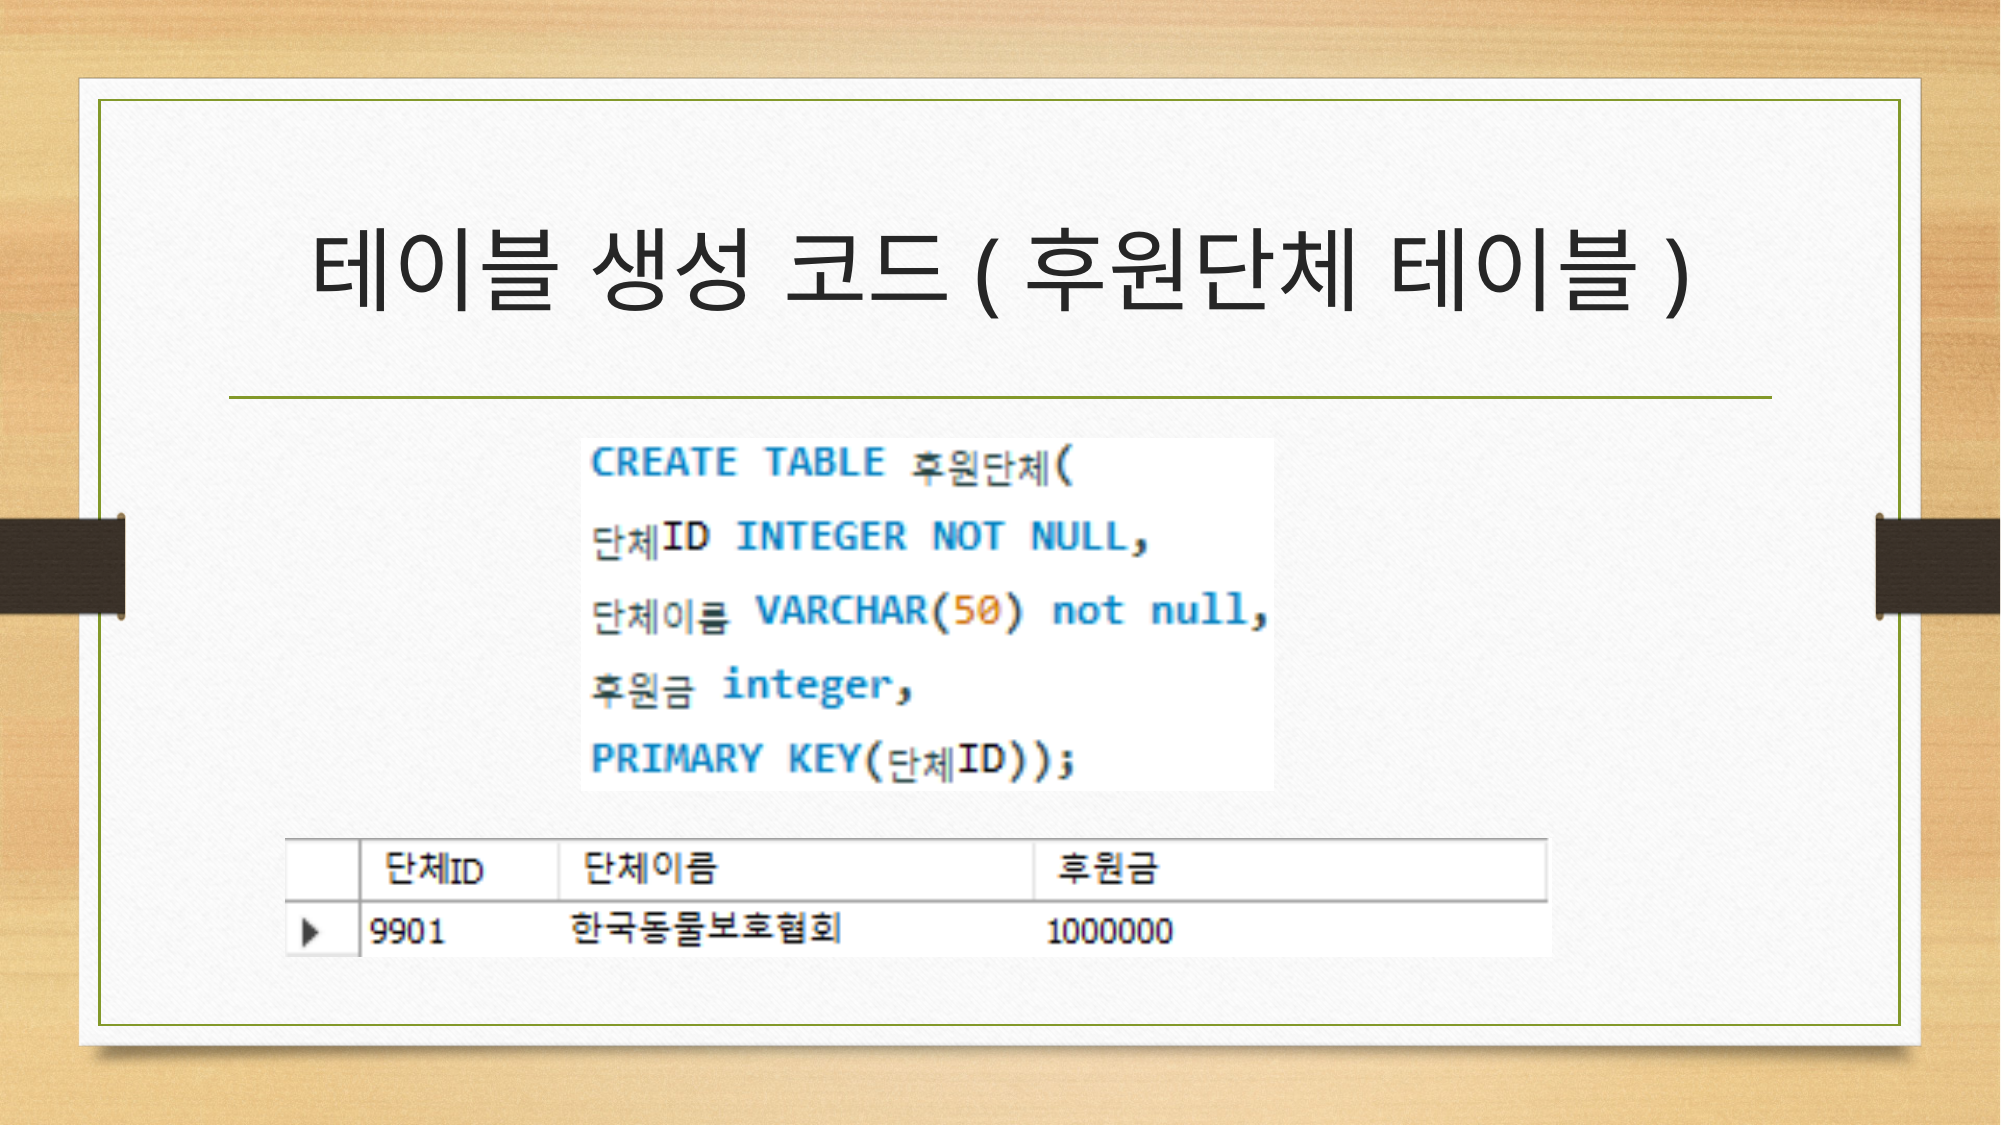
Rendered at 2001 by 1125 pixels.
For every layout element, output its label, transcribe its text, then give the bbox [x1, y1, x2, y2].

picture [0, 0, 2001, 1125]
title 테이블 생성 코드(후원단체 테이블) [212, 161, 1788, 375]
